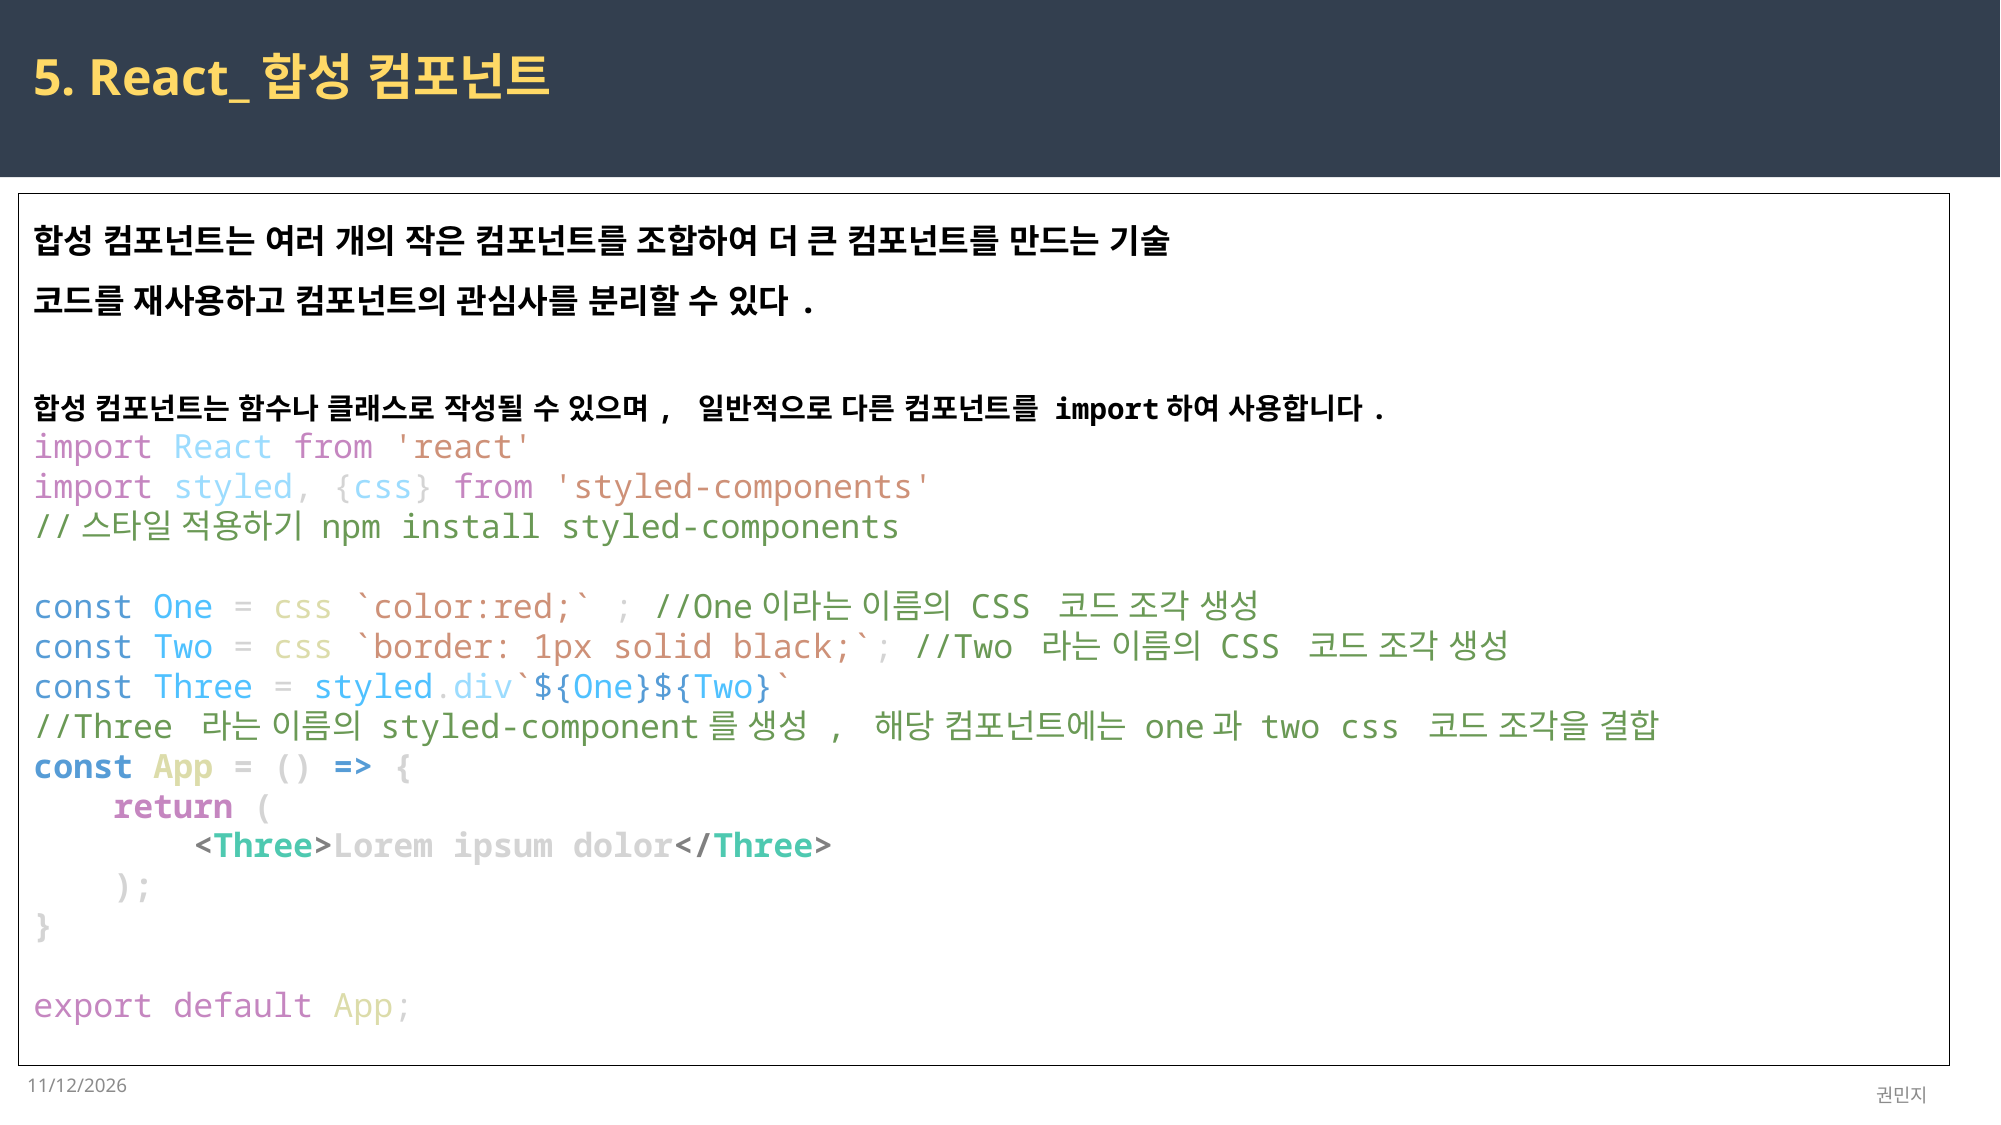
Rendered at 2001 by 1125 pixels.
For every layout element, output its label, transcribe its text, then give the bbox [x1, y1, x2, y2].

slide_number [12, 1056, 462, 1117]
footer 권민지 [1805, 1065, 1999, 1125]
text_box 5. React_합성 컴포넌트 [18, 38, 1985, 113]
text_box [0, 0, 2000, 178]
text_box 합성 컴포넌트는 여러 개의 작은 컴포넌트를 조합하여 더 큰 컴포넌트를 만드는 기술 코드를 재사용하고 컴포넌트의 관심사를 분리할 수 있다. 합성 컴포넌트는 함수나 클래스로 작성될 수 있으며, 일반적으로 다른 컴포넌트를 import하여 사용합니다. import React from 'react' import styled, {css} from 'styled-components' //스타일 적용하기 npm install styled-components const One = css `color:red;` ; //One이라는 이름의 CSS 코드 조각 생성 const Two = css `border: 1px solid black;`; //Two 라는 이름의 CSS 코드 조각 생성 const Three = styled.div`${One}${Two}` //Three 라는 이름의 styled-component를 생성 , 해당 컴포넌트에는 one과 two css 코드 조각을 결합 const App = () => { return ( <Three>Lorem ipsum dolor</Three> ); } export default App; [18, 193, 1950, 1066]
